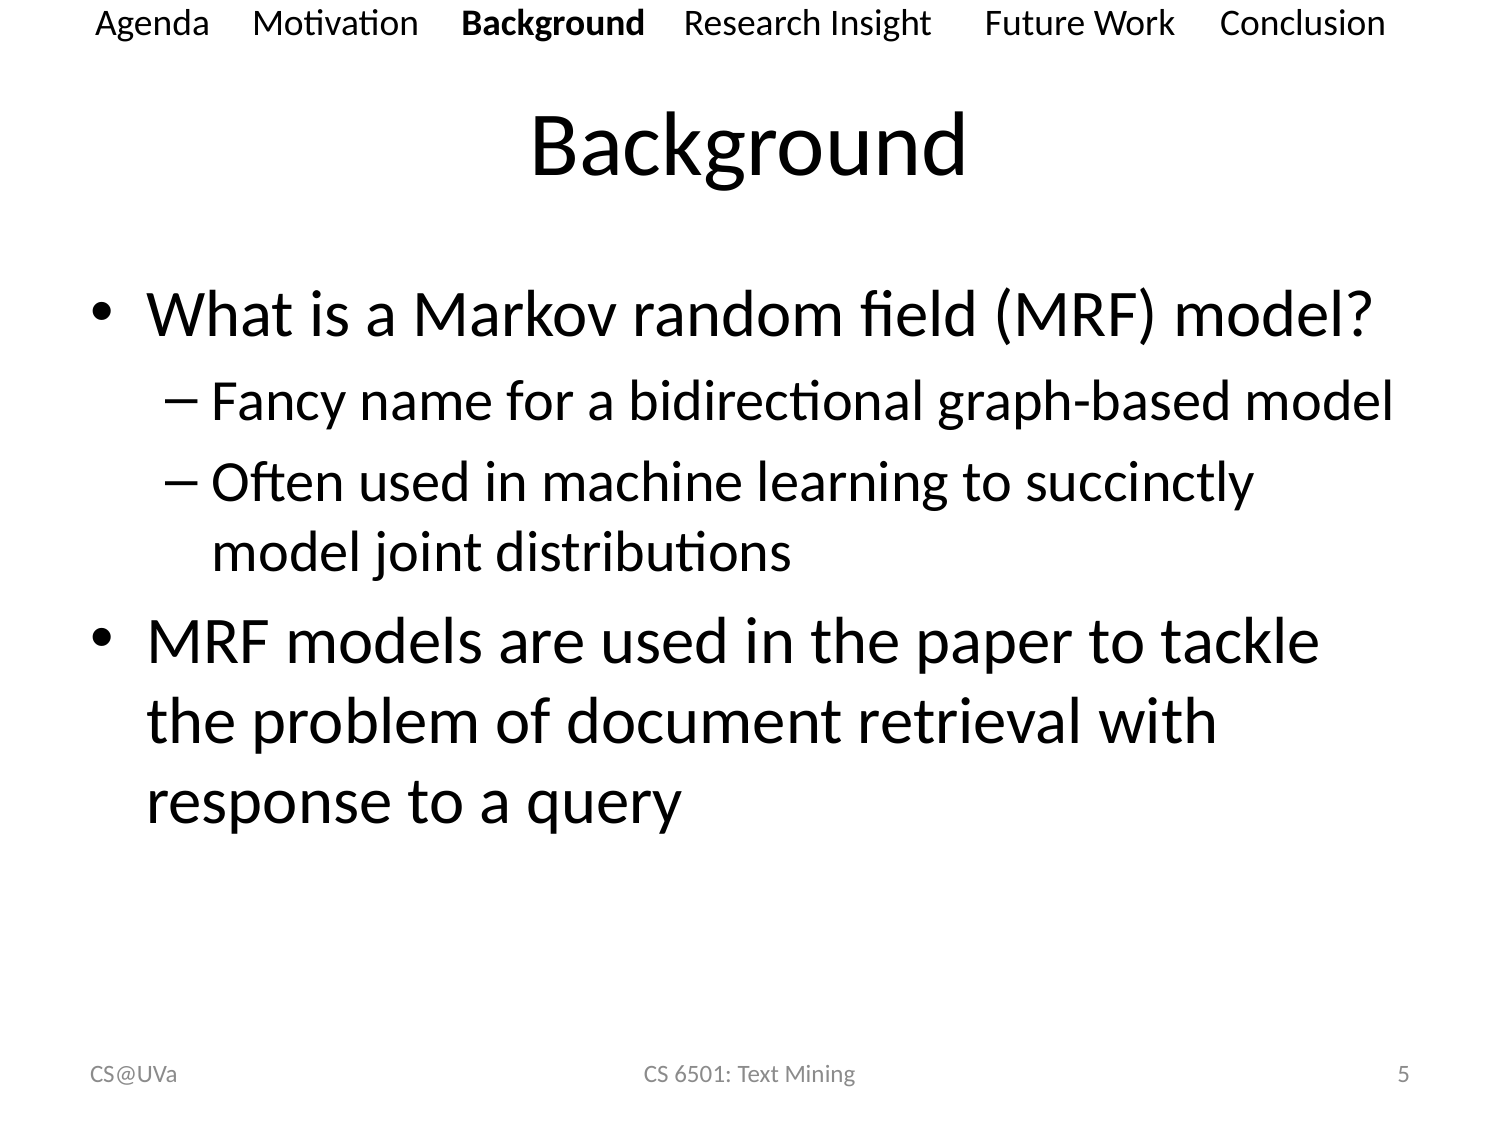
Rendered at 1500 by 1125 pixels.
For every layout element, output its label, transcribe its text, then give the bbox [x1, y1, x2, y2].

title Background [75, 45, 1425, 233]
slide_number CS@UVa [75, 1042, 425, 1103]
table_header Motivation [237, 0, 447, 61]
table_header Background [447, 0, 669, 61]
table_header Agenda [80, 0, 237, 61]
table_header Future Work [970, 0, 1205, 61]
footer CS 6501: Text Mining [512, 1042, 988, 1103]
table_header Research Insight [669, 0, 970, 61]
slide_number 5 [1074, 1042, 1425, 1103]
table_header Conclusion [1205, 0, 1467, 61]
list What is a Markov random field (MRF) model? Fancy name for a bidirectional graph-based model Often used in machine learning to succinctly model joint distributions MRF models are used in the paper to tackle the problem of document retrieval with response to a query [75, 262, 1425, 1005]
